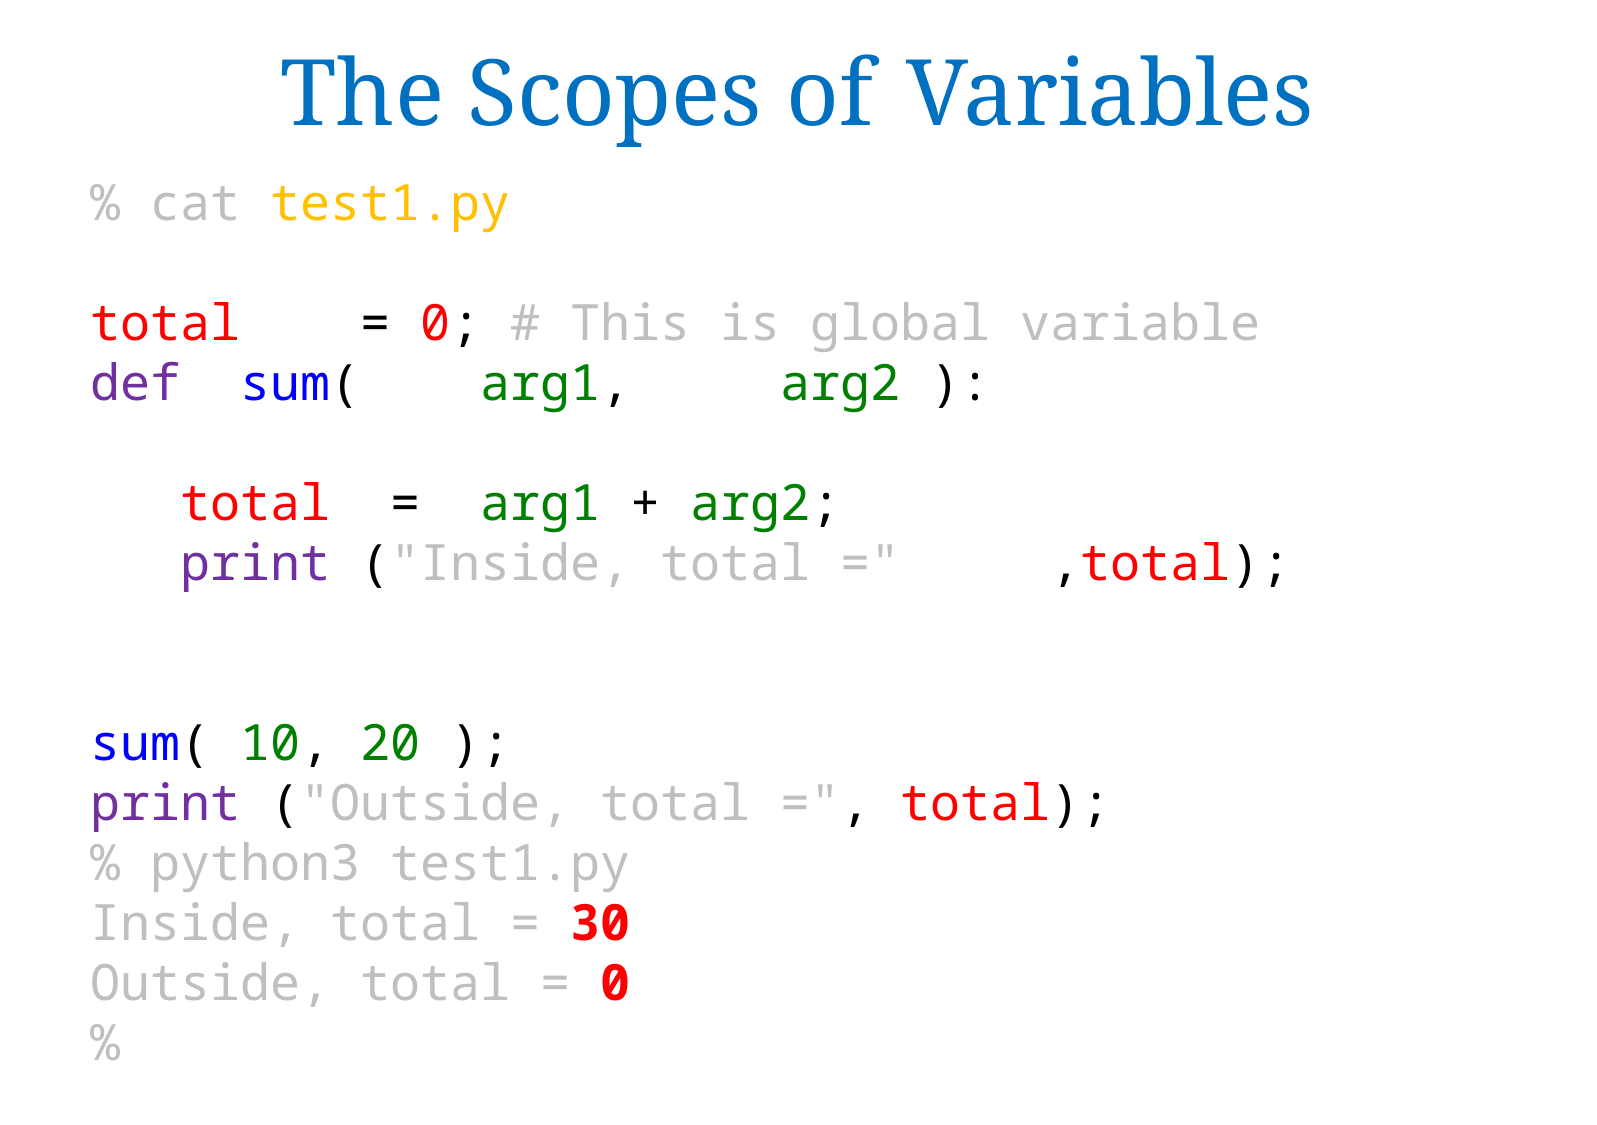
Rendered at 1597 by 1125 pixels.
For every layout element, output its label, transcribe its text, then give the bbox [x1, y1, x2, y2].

list % cat test1.py total = 0; # This is global variable def sum( arg1, arg2 ): total = arg1 + arg2; print ("Inside, total =" ,total); sum( 10, 20 ); print ("Outside, total =", total); % python3 test1.py Inside, total = 30 Outside, total = 0 % [0, 163, 1597, 1125]
text_box The Scopes of Variables [0, 14, 1596, 177]
